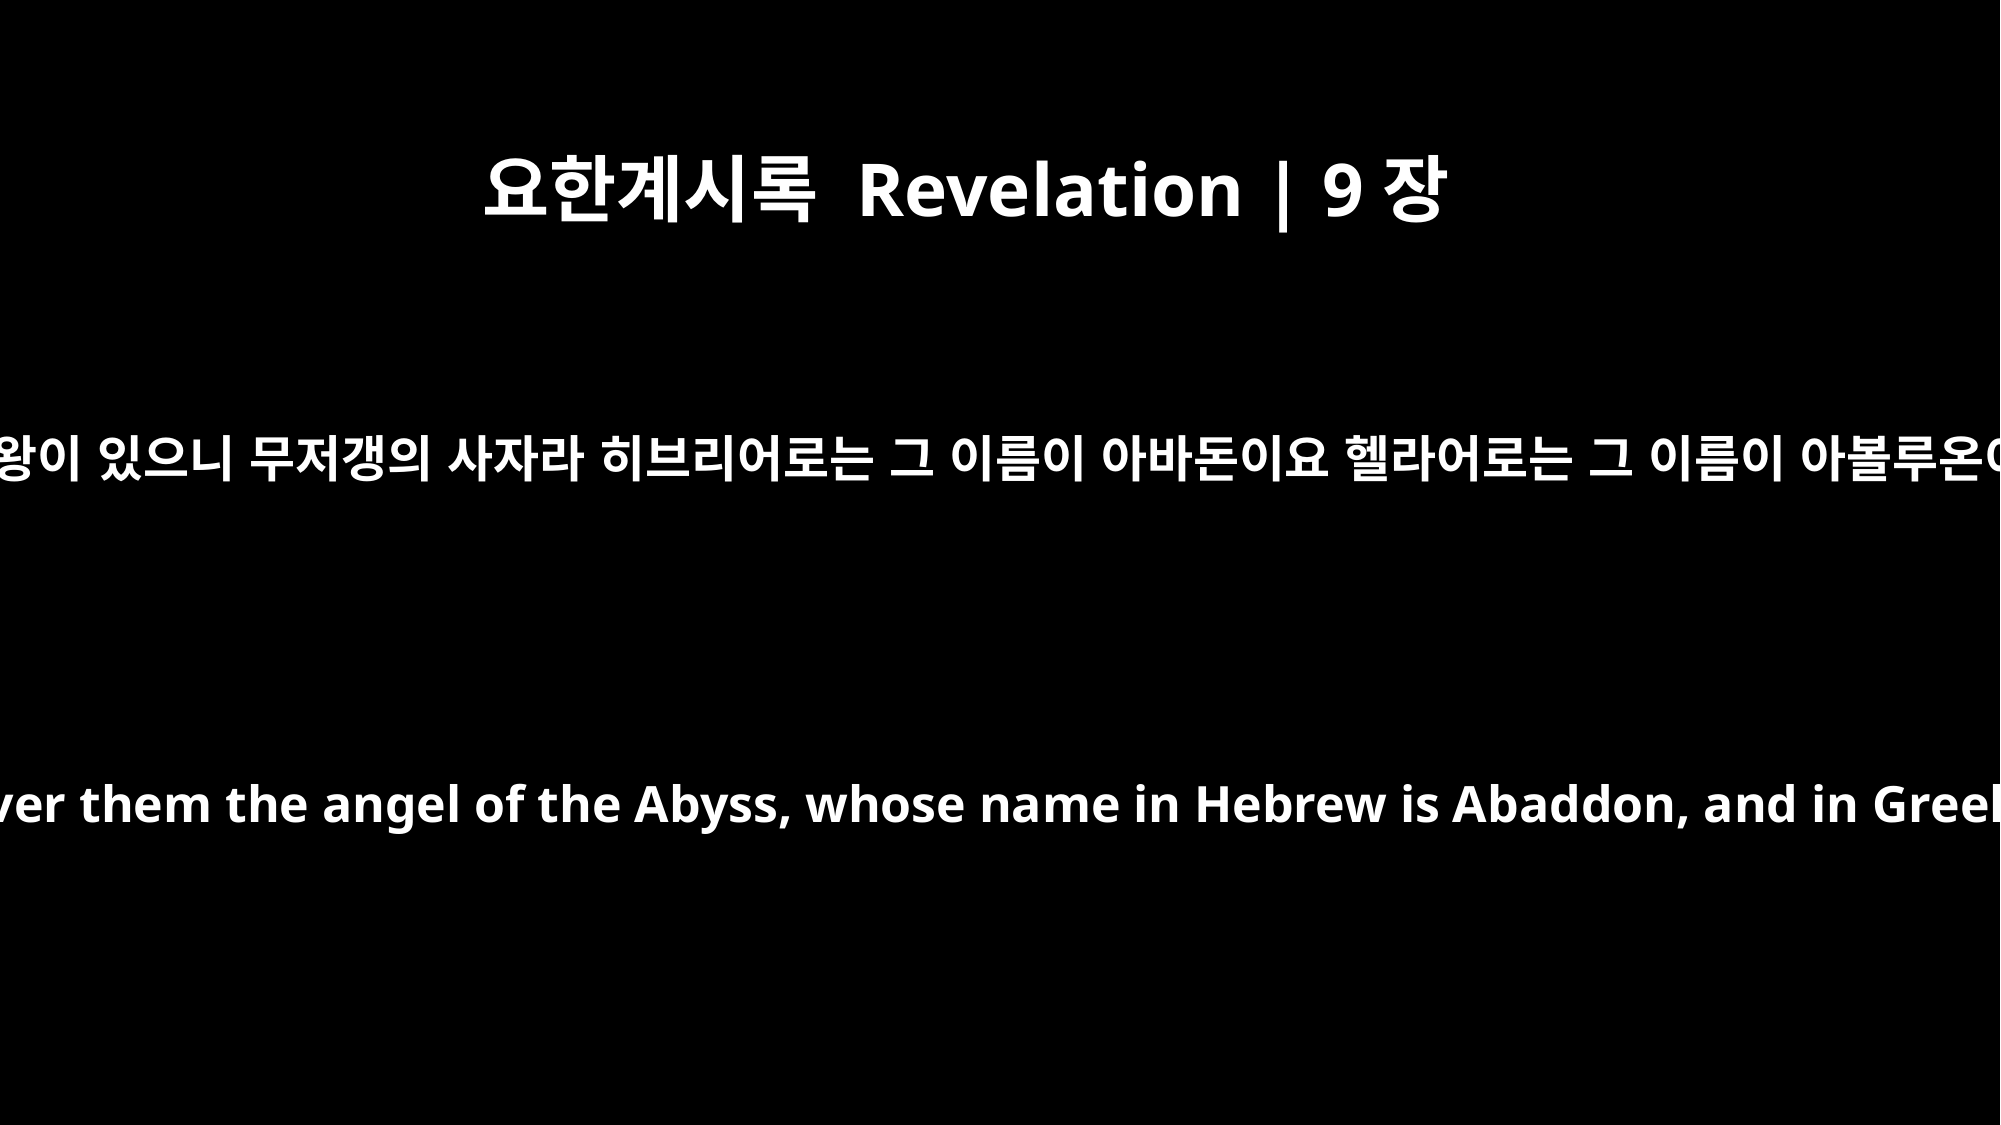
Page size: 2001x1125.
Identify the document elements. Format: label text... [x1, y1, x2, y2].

text_box They had as king over them the angel of the Abyss, whose name in Hebrew is Abaddon, and in Greek, Apollyon. [0, 764, 2000, 840]
text_box 요한계시록 Revelation | 9장 [467, 136, 1465, 239]
text_box 11 그들에게 왕이 있으니 무저갱의 사자라 히브리어로는 그 이름이 아바돈이요 헬라어로는 그 이름이 아볼루온이더라 [0, 359, 2000, 495]
